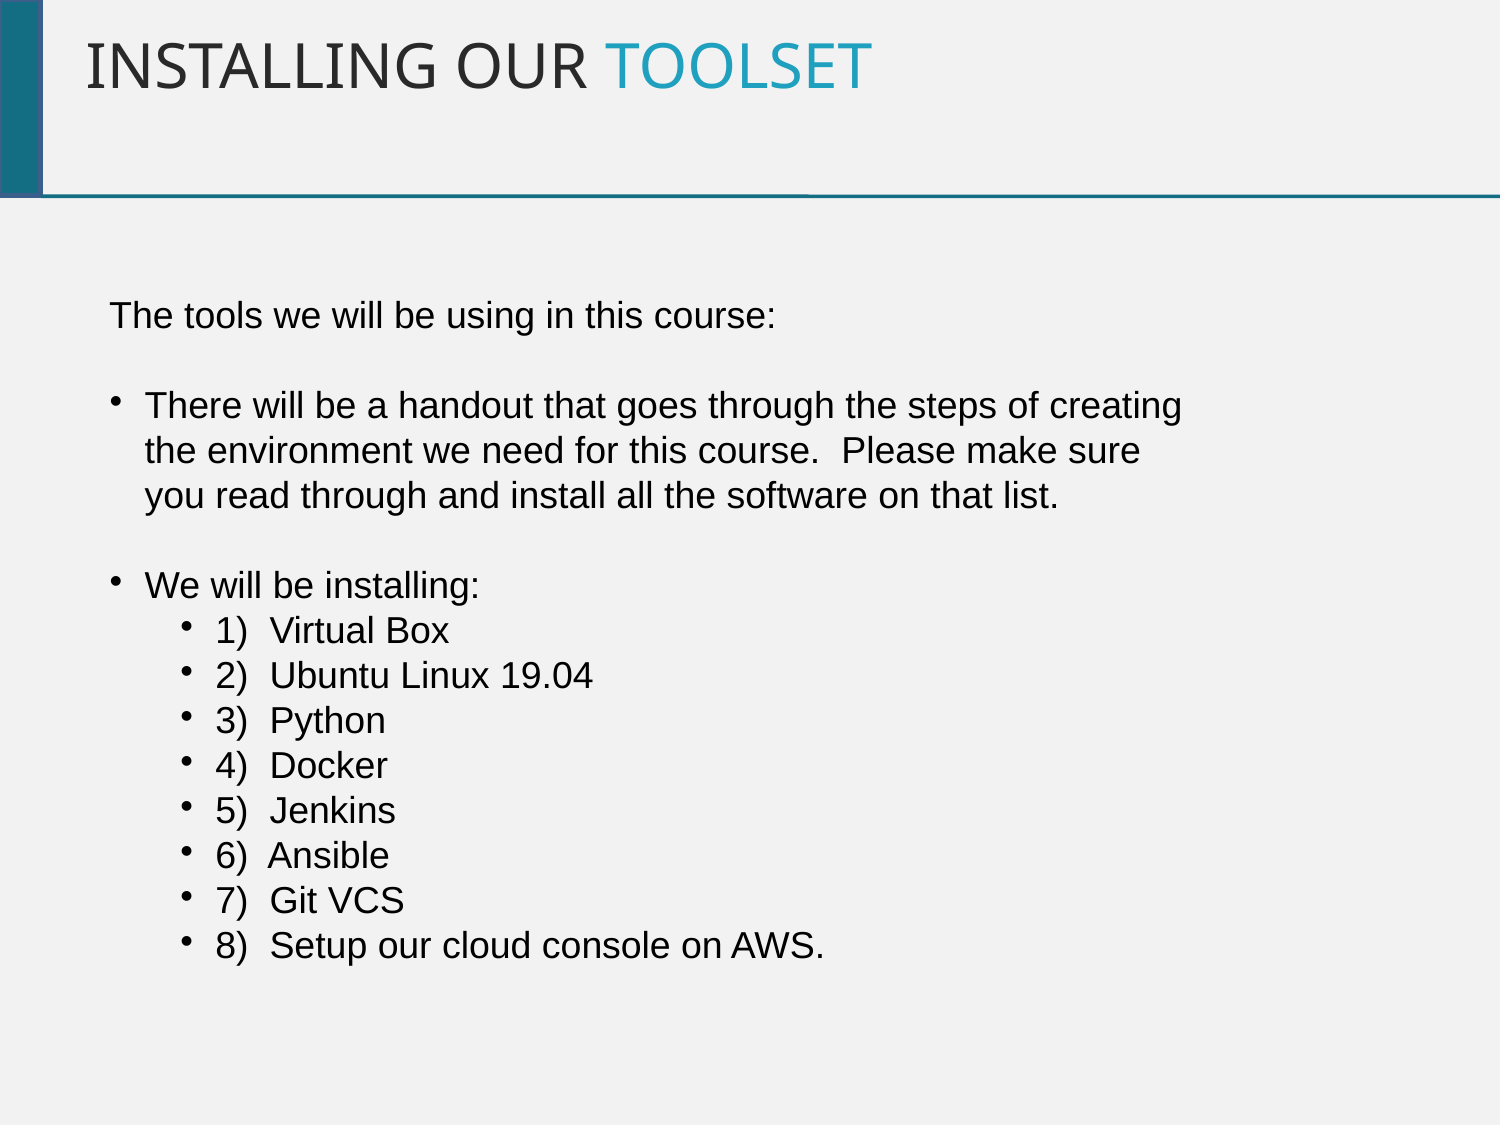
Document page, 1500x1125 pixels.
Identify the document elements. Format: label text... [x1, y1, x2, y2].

text_box [0, 0, 43, 198]
text_box The tools we will be using in this course: There will be a handout that goes through the steps of creating the environment we need for this course. Please make sure you read through and install all the software on that list. We will be installing: 1) Virtual Box 2) Ubuntu Linux 19.04 3) Python 4) Docker 5) Jenkins 6) Ansible 7) Git VCS 8) Setup our cloud console on AWS. [94, 283, 1205, 676]
text_box [75, 44, 1425, 916]
text_box Installing Our TooLSET [70, 2, 1293, 195]
